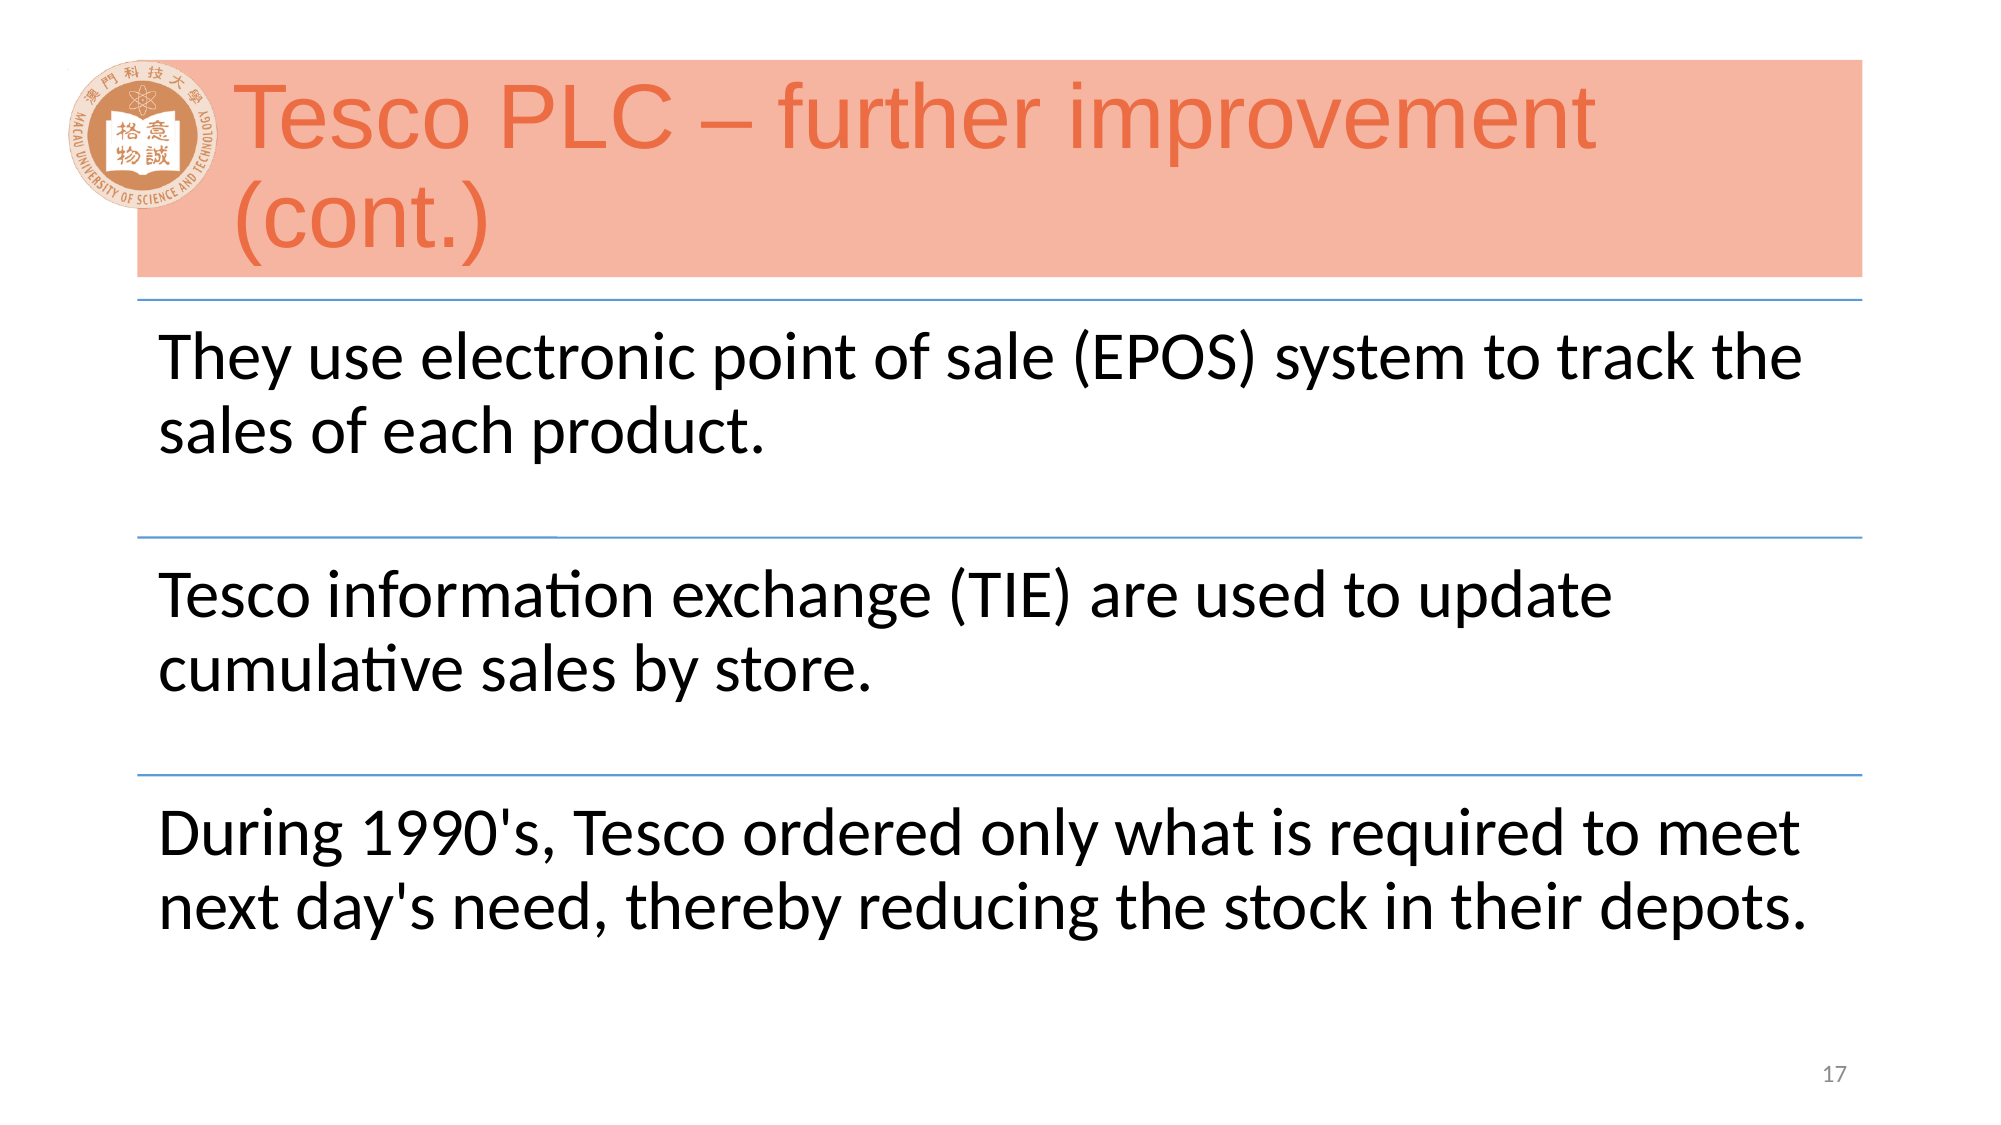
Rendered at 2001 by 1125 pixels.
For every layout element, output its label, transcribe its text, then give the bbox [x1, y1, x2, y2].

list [137, 299, 1863, 1014]
title Tesco PLC – further improvement (cont.) [217, 59, 1863, 278]
slide_number 17 [1412, 1042, 1863, 1103]
